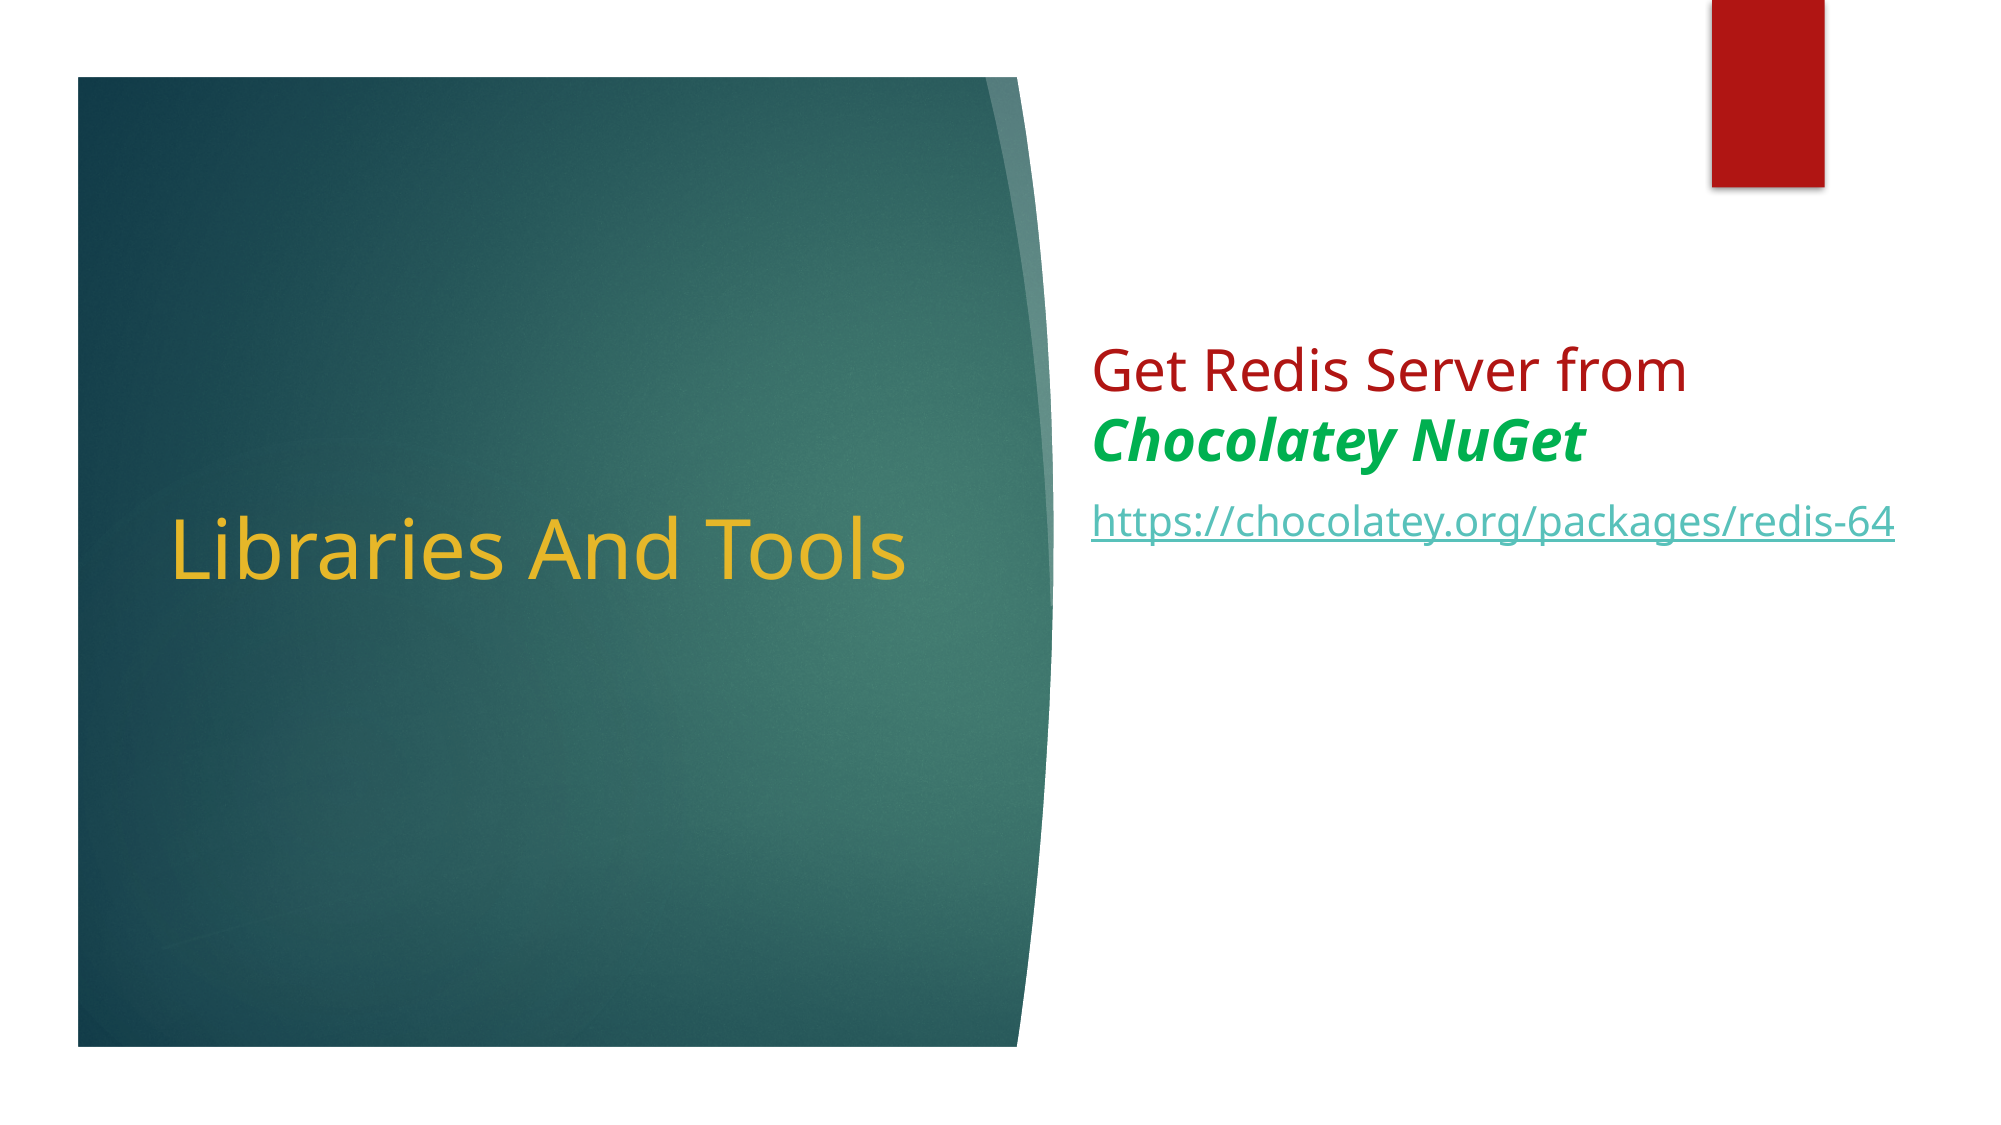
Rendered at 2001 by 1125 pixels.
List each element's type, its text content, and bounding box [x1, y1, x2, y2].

text_box Libraries And Tools [119, 439, 967, 653]
list Get Redis Server from Chocolatey NuGet https://chocolatey.org/packages/redis-64 [1076, 232, 1982, 744]
